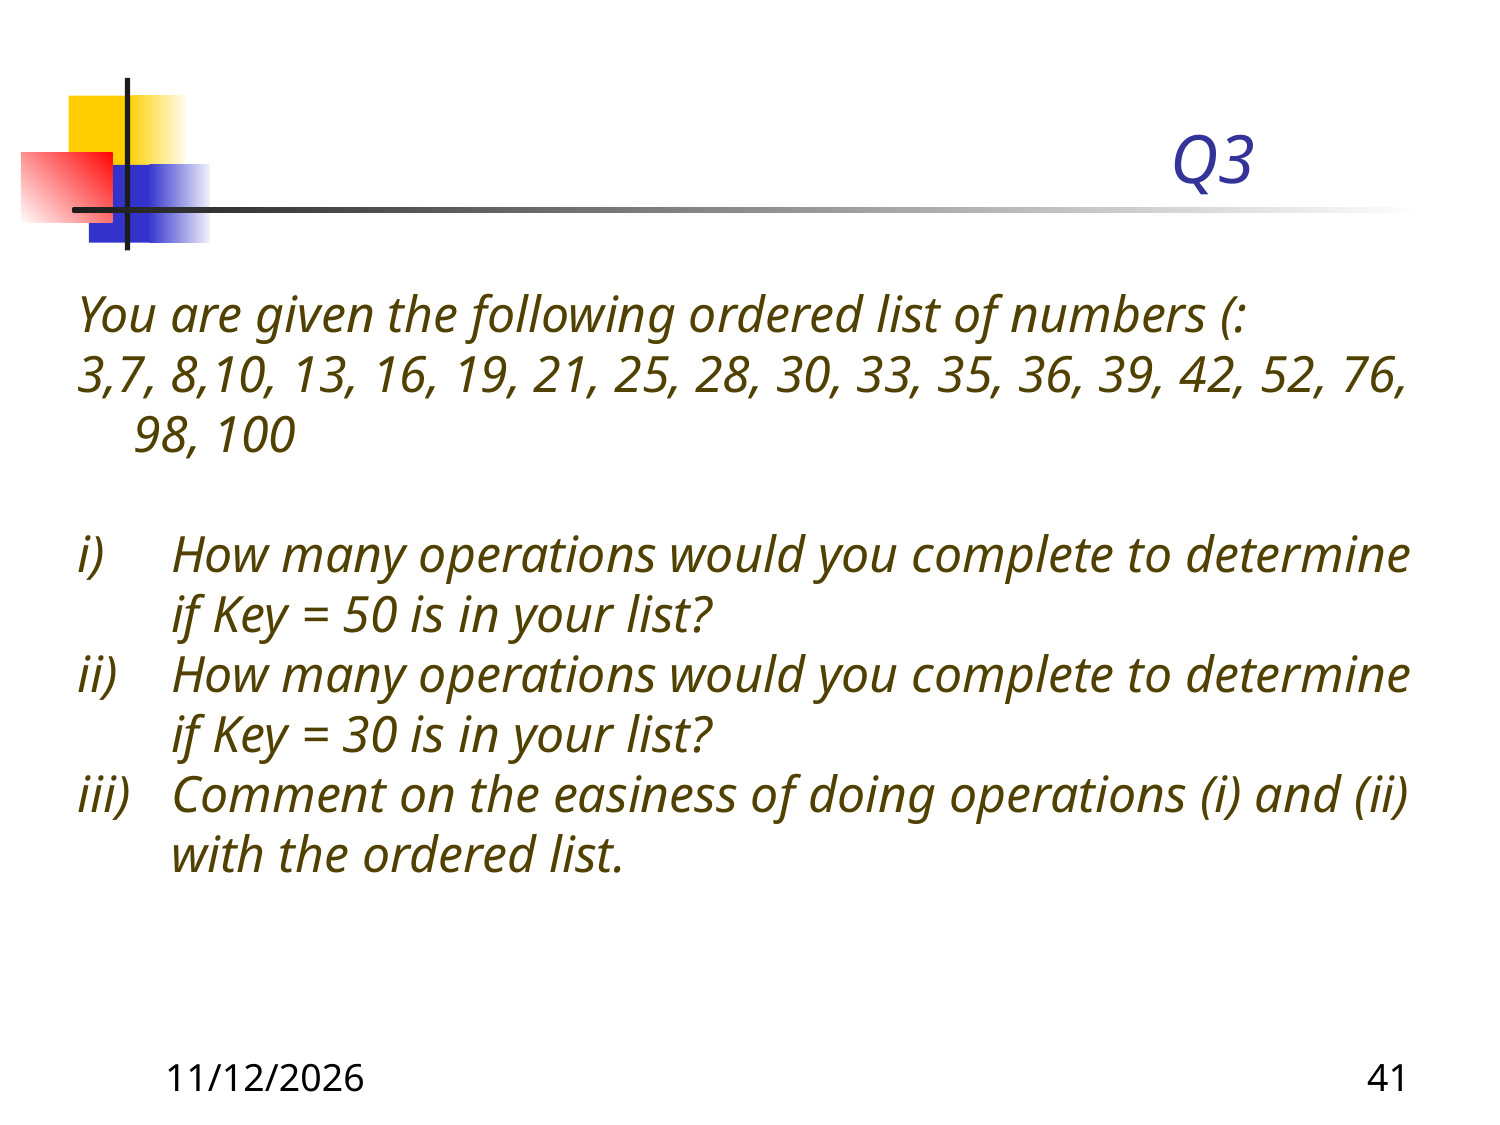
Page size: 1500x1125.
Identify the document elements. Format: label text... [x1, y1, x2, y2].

slide_number 41 [1112, 1037, 1425, 1113]
title Q3 [188, 16, 1288, 205]
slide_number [150, 1037, 463, 1113]
